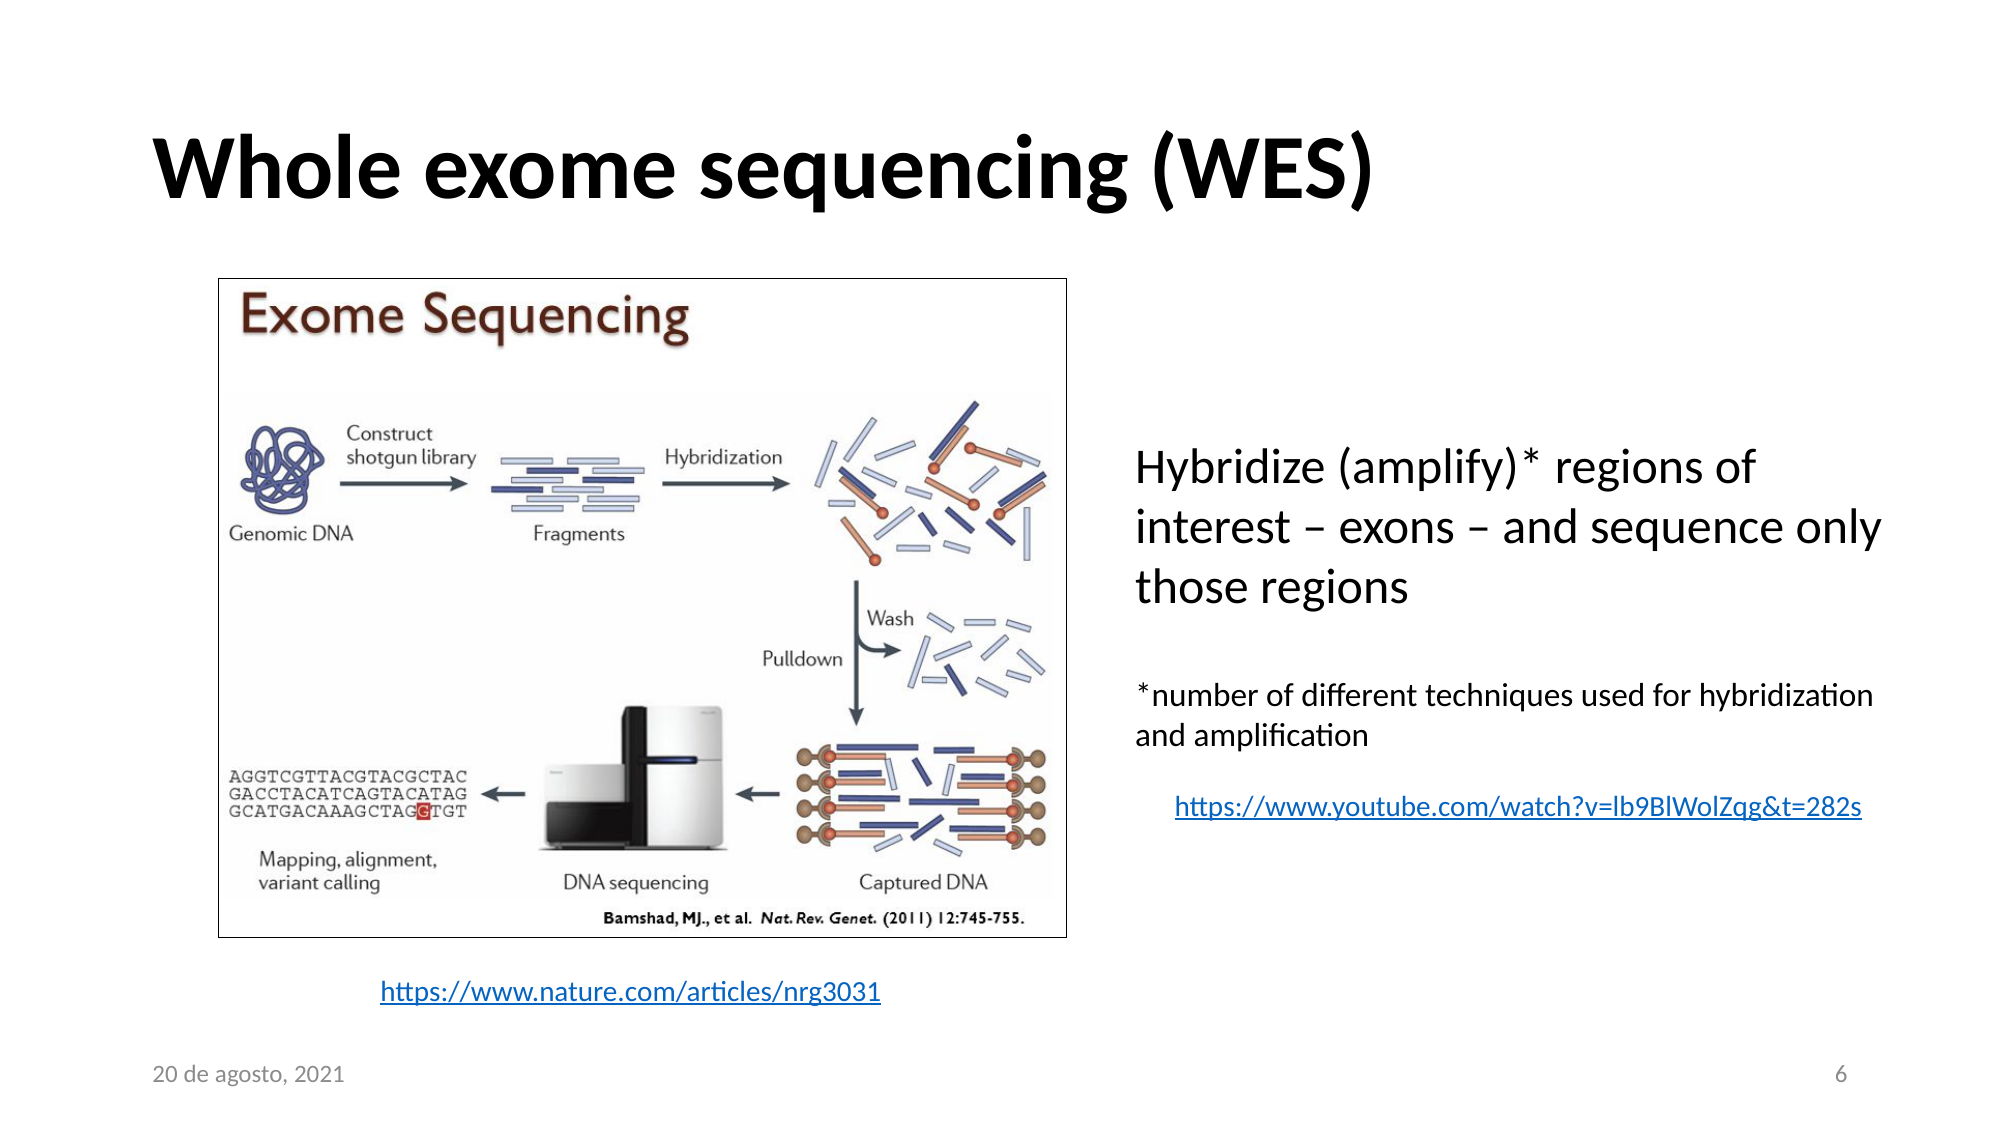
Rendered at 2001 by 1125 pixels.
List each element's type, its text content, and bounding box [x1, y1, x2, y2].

title Whole exome sequencing (WES) [137, 59, 1863, 278]
picture [218, 278, 1067, 938]
slide_number 20 de agosto, 2021 [137, 1042, 588, 1103]
text_box https://www.youtube.com/watch?v=lb9BlWolZqg&t=282s [1159, 779, 1878, 830]
text_box Hybridize (amplify)* regions of interest – exons – and sequence only those regions *number of different techniques used for hybridization and amplification [1120, 426, 1917, 761]
text_box https://www.nature.com/articles/nrg3031 [365, 964, 897, 1015]
slide_number 6 [1412, 1042, 1863, 1103]
